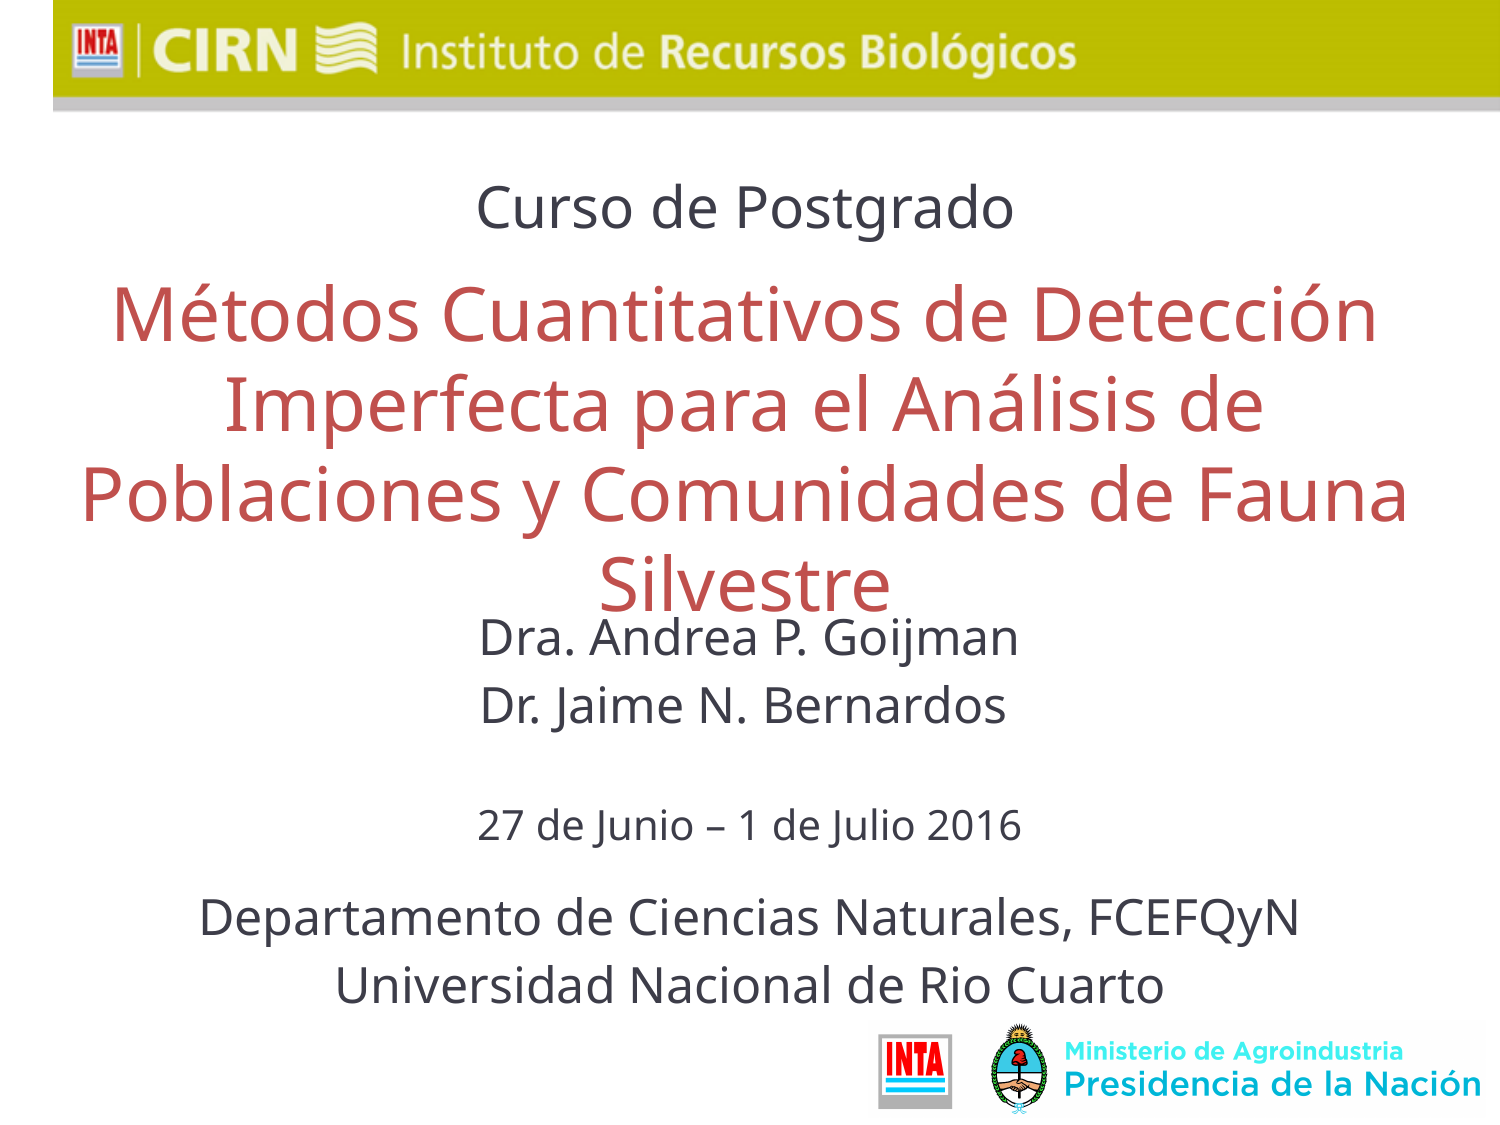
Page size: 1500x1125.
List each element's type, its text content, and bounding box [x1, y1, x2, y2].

picture [52, 0, 1500, 117]
text_box Dra. Andrea P. Goijman Dr. Jaime N. Bernardos 27 de Junio – 1 de Julio 2016 Departamento de Ciencias Naturales, FCEFQyN Universidad Nacional de Rio Cuarto [53, 597, 1447, 1024]
text_box Curso de Postgrado Métodos Cuantitativos de Detección Imperfecta para el Análisis de Poblaciones y Comunidades de Fauna Silvestre [29, 149, 1462, 575]
picture [867, 1020, 1486, 1118]
